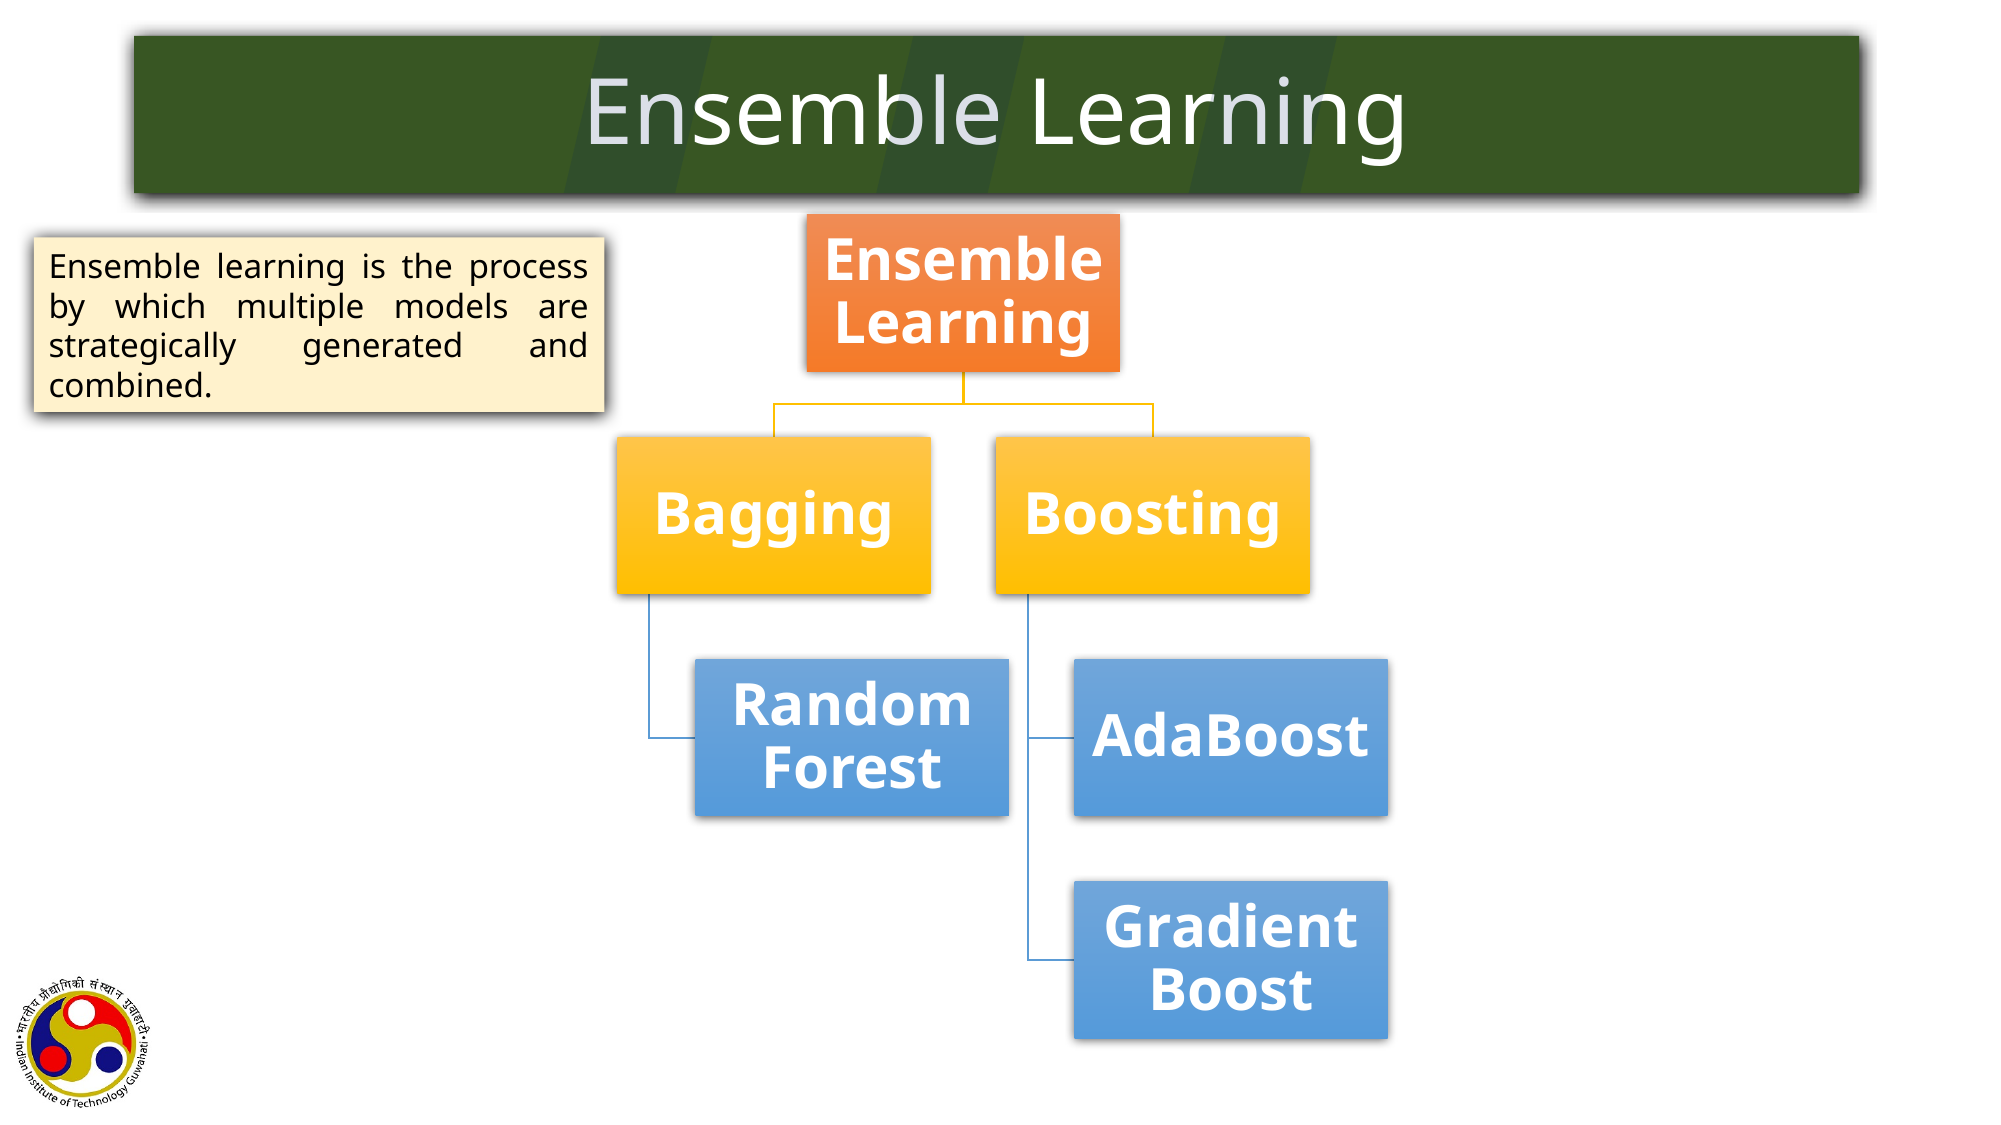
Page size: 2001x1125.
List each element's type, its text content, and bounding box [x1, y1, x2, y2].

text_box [64, 214, 1941, 1039]
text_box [134, 35, 1860, 194]
picture [11, 973, 154, 1112]
text_box Ensemble learning is the process by which multiple models are strategically generated and combined. [33, 237, 64, 412]
